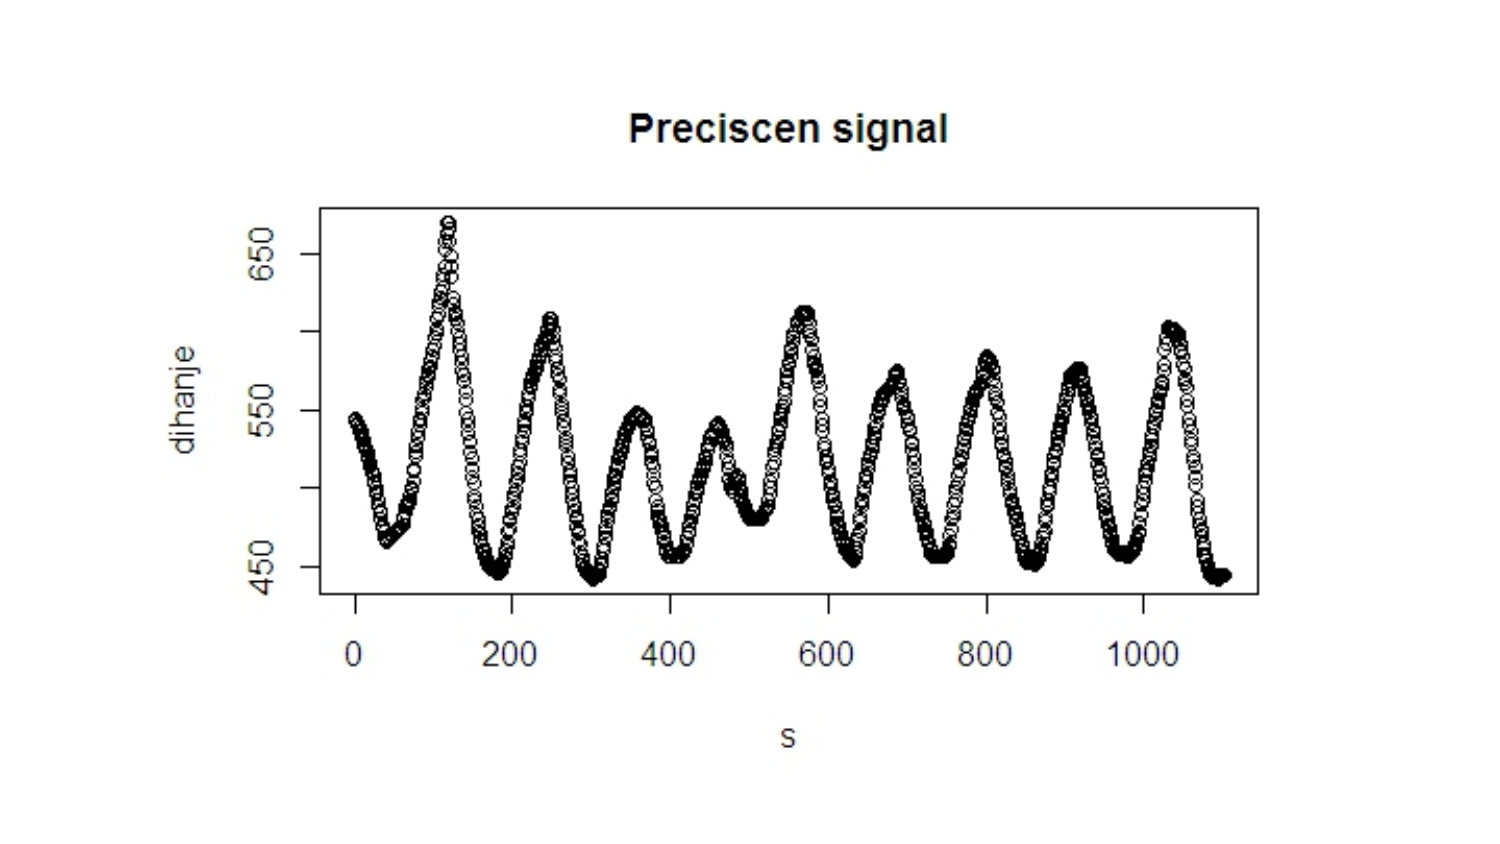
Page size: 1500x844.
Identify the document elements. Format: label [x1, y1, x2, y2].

picture [156, 45, 1343, 799]
